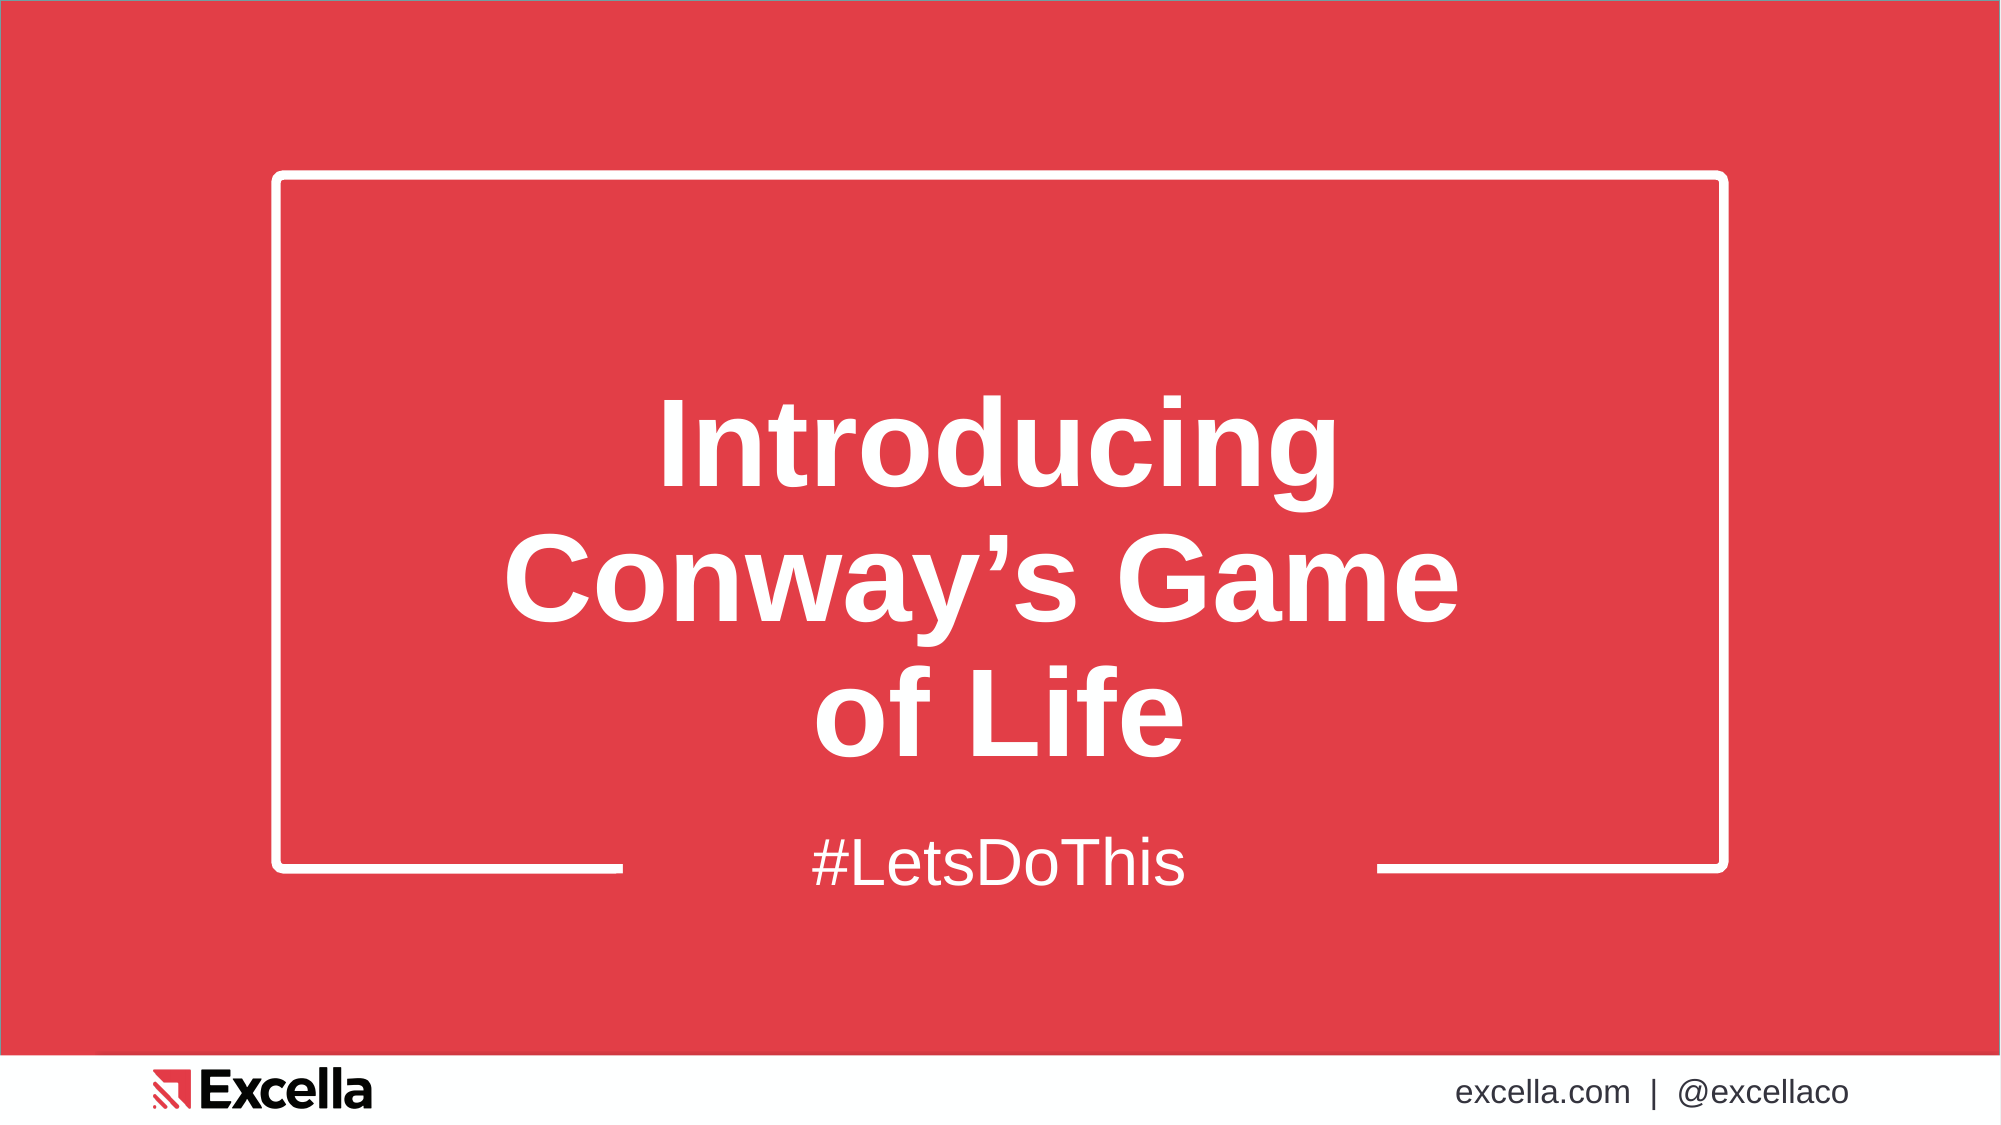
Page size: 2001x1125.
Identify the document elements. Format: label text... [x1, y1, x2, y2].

list #LetsDoThis [622, 820, 1378, 921]
title Introducing Conway’s Game of Life [0, 370, 2000, 674]
